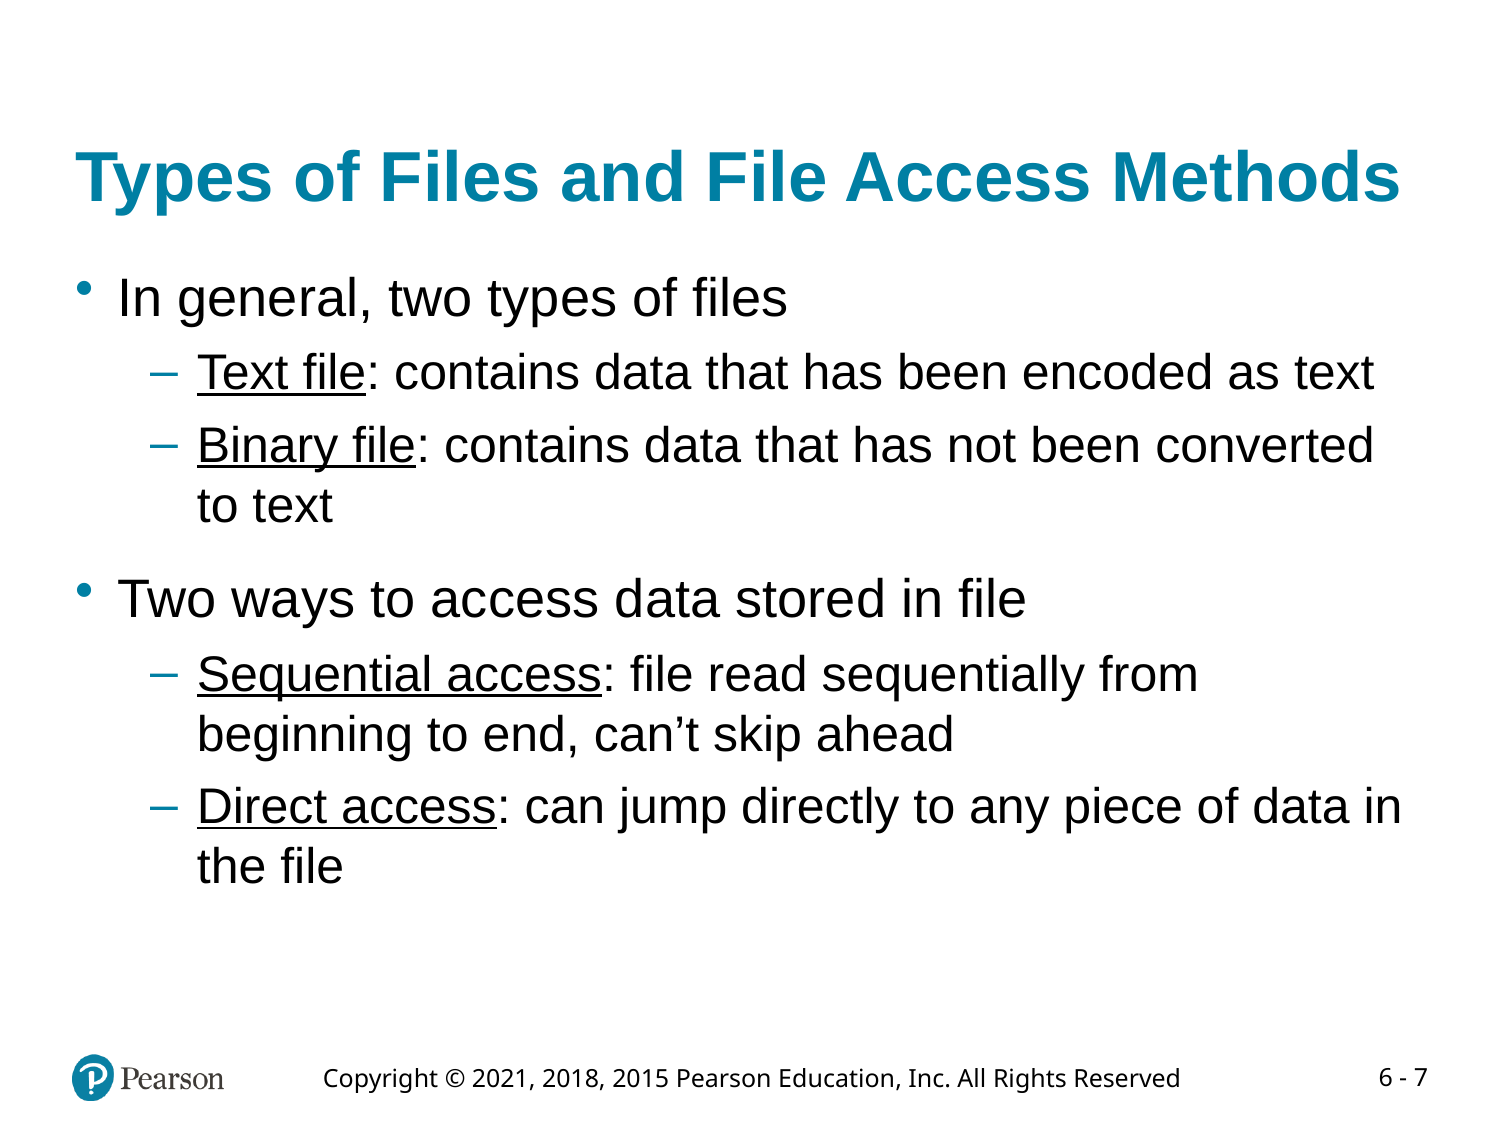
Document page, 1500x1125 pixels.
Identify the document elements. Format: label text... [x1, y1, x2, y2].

picture [99, 1054, 224, 1101]
picture [81, 1064, 107, 1089]
title Types of Files and File Access Methods [75, 35, 1425, 216]
picture [72, 1087, 83, 1101]
picture [72, 1054, 89, 1072]
list In general, two types of files Text file: contains data that has been encoded as text Binary file: contains data that has not been converted to text Two ways to access data stored in file Sequential access: file read sequentially from beginning to end, can’t skip ahead Direct access: can jump directly to any piece of data in the file [75, 262, 1425, 1005]
